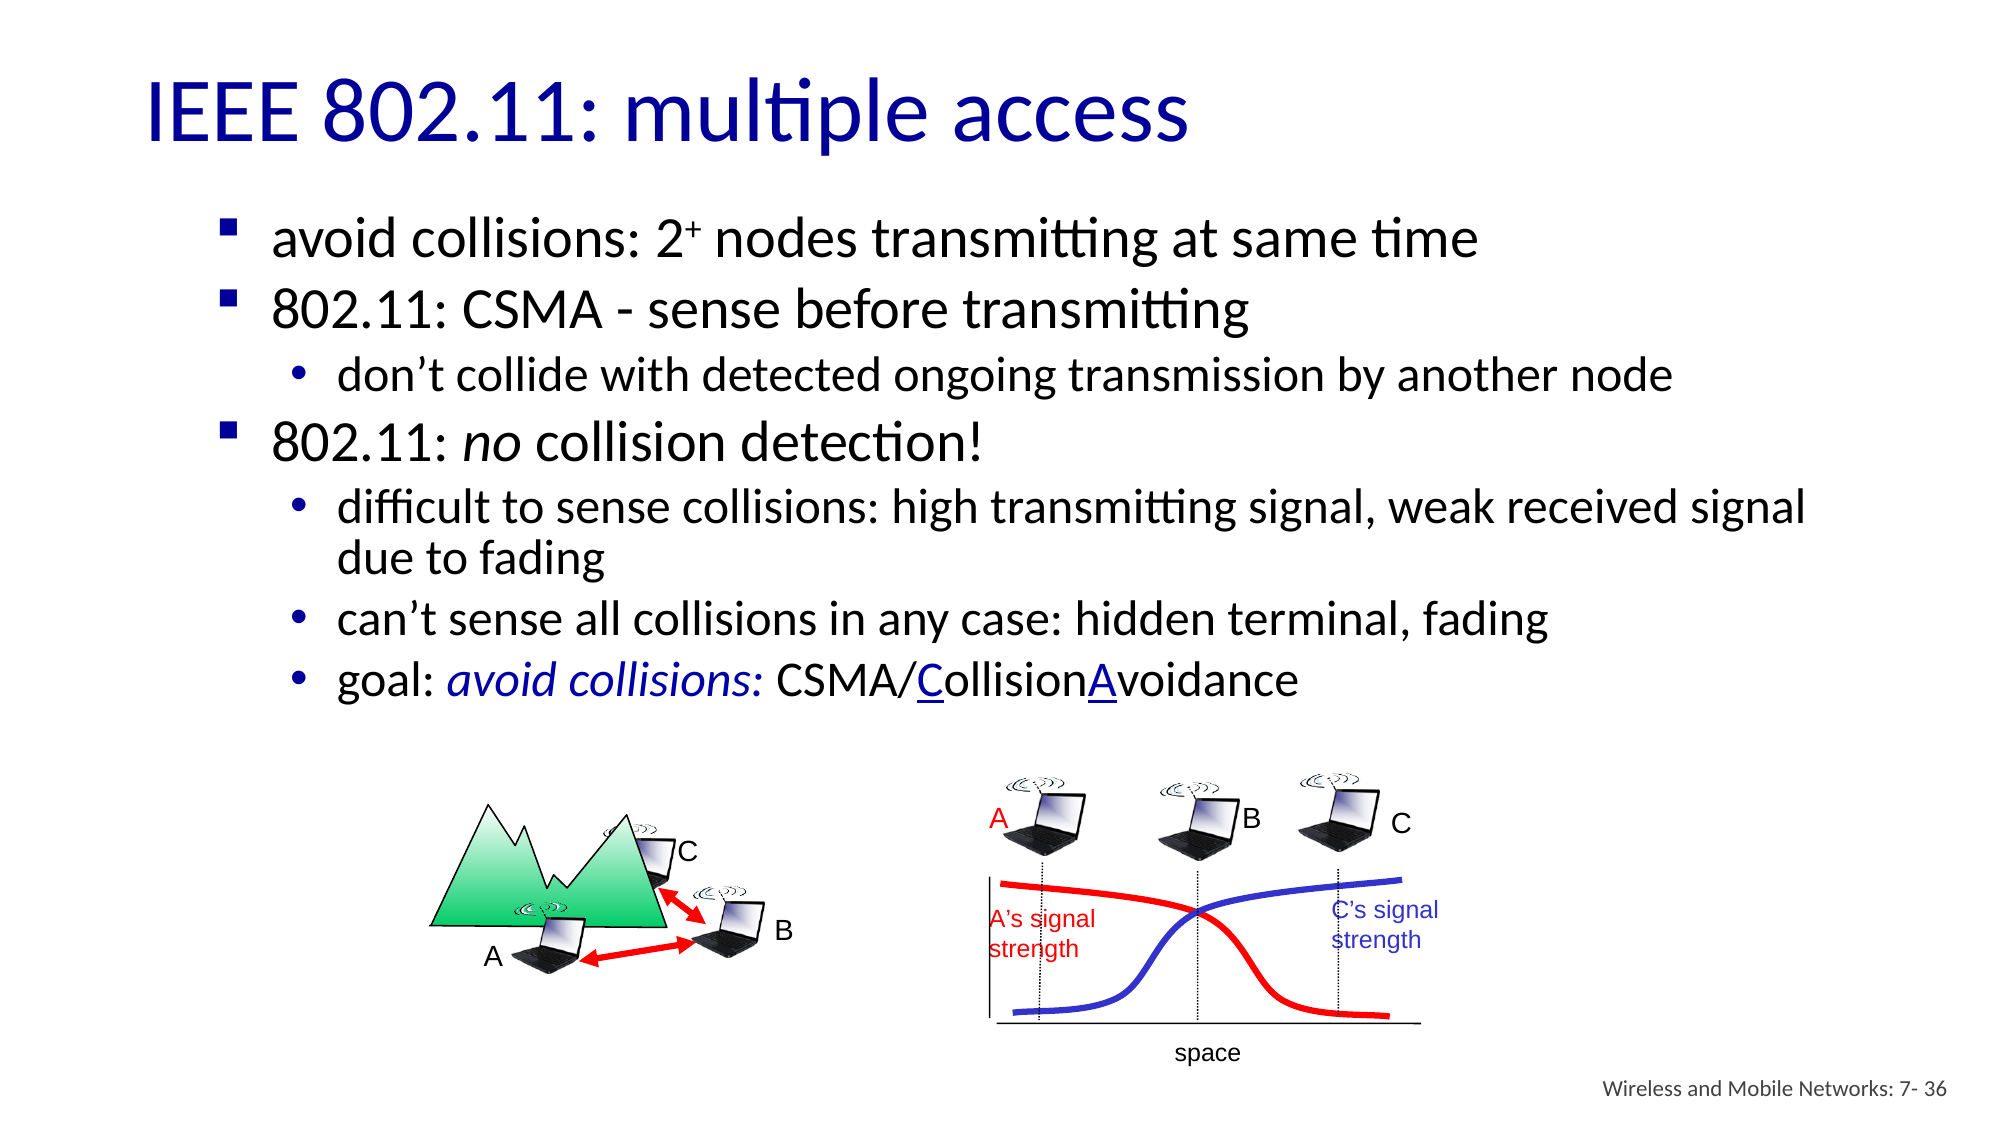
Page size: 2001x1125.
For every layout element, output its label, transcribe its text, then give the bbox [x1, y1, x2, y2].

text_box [979, 771, 1441, 1024]
text_box space [1159, 1029, 1257, 1074]
text_box avoid collisions: 2+ nodes transmitting at same time 802.11: CSMA - sense before transmitting don’t collide with detected ongoing transmission by another node 802.11: no collision detection! difficult to sense collisions: high transmitting signal, weak received signal due to fading can’t sense all collisions in any case: hidden terminal, fading goal: avoid collisions: CSMA/CollisionAvoidance [200, 202, 1911, 966]
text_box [429, 804, 803, 974]
slide_number Wireless and Mobile Networks: 7- 36 [1512, 1056, 1963, 1117]
title IEEE 802.11: multiple access [129, 38, 1855, 186]
